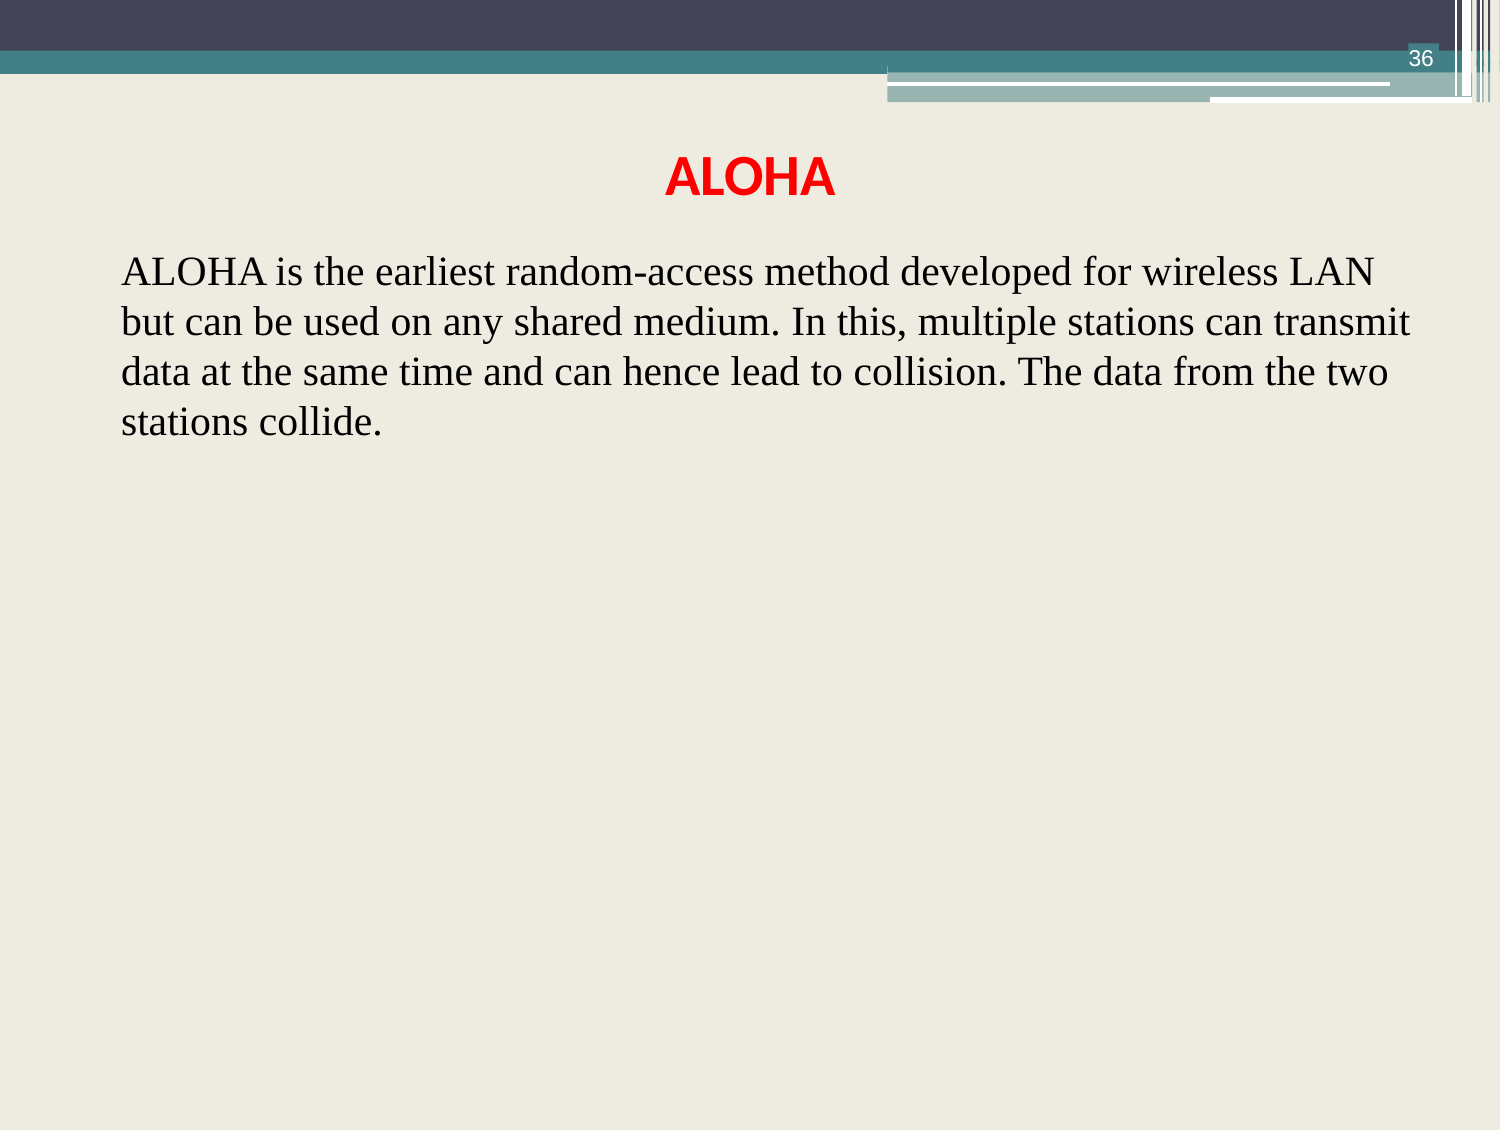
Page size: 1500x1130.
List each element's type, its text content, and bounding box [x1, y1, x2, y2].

text_box ALOHA is the earliest random-access method developed for wireless LAN but can be used on any shared medium. In this, multiple stations can transmit data at the same time and can hence lead to collision. The data from the two stations collide. [31, 236, 1439, 569]
text_box ALOHA [31, 136, 1471, 877]
text_box 36 [1408, 43, 1439, 67]
